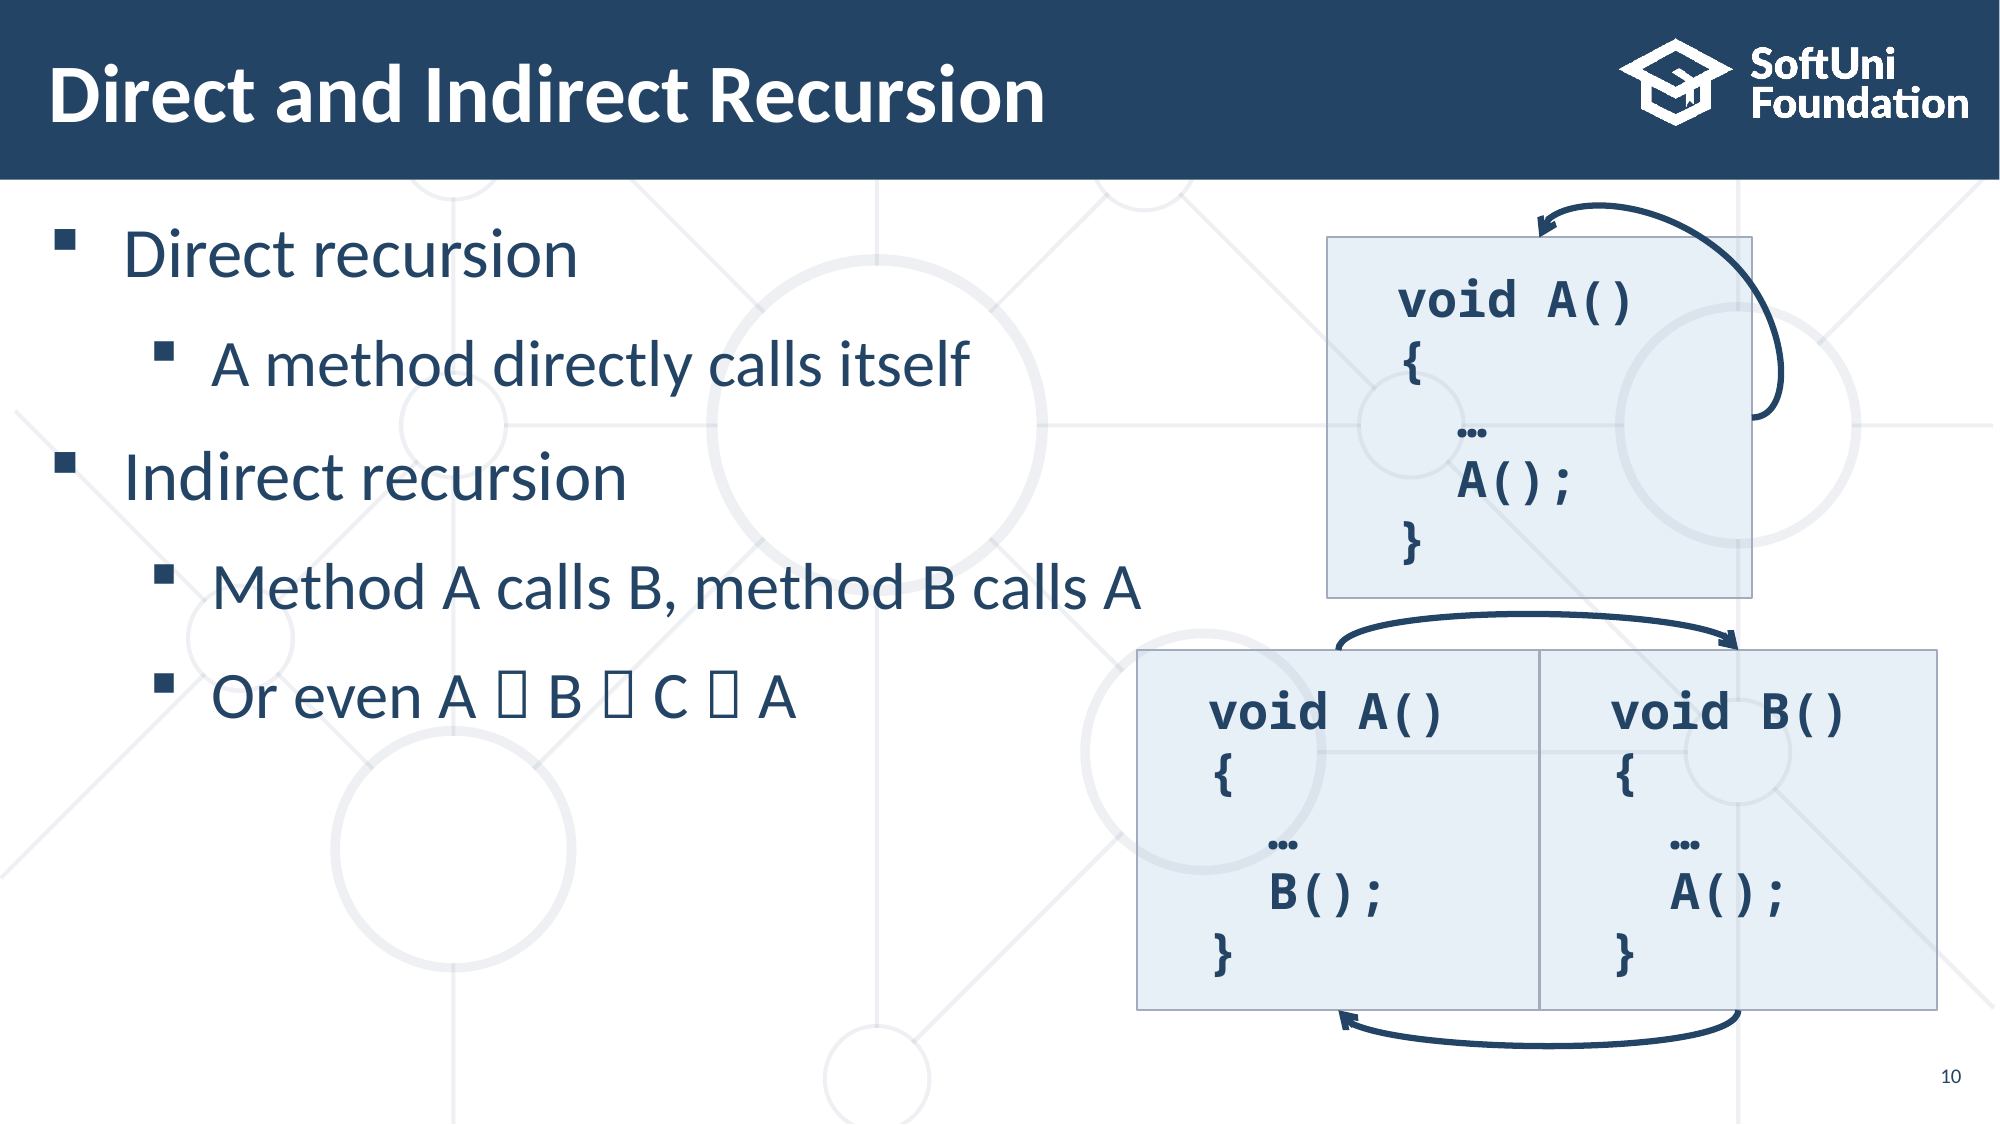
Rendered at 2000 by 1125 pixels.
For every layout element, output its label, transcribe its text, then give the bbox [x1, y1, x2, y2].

title Direct and Indirect Recursion [31, 16, 1591, 162]
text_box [1539, 237, 1753, 420]
list Direct recursion A method directly calls itself Indirect recursion Method A calls B, method B calls A Or even A  B  C  A [31, 196, 1970, 1050]
slide_number 10 [1896, 1049, 1968, 1101]
text_box void B() { … A(); } [1545, 649, 1938, 1011]
picture [1618, 38, 1968, 126]
text_box void A() { … B(); } [1137, 649, 1533, 1011]
text_box void A() { … A(); } [1326, 237, 1752, 598]
